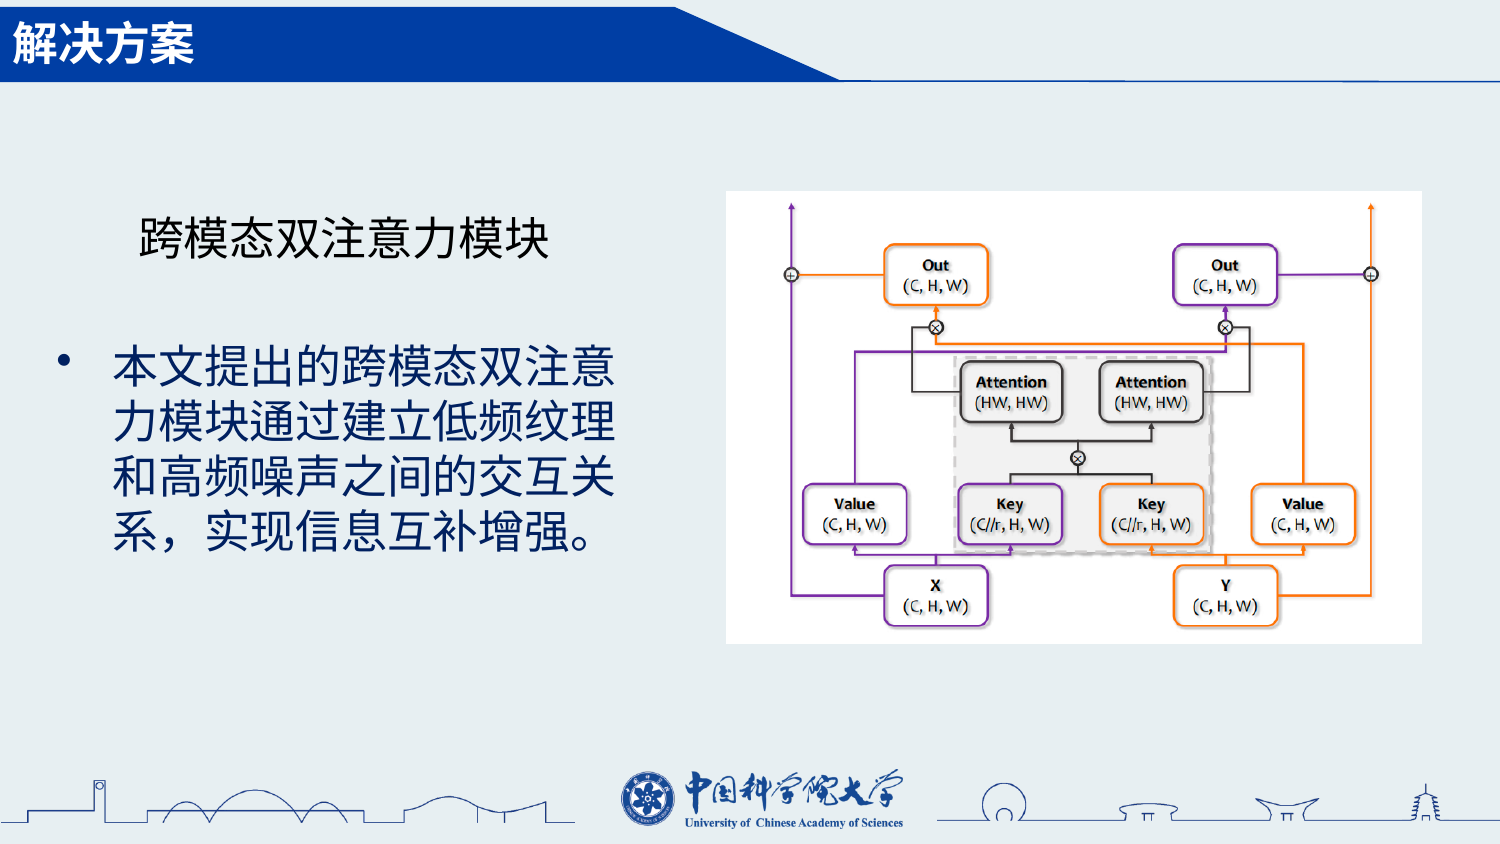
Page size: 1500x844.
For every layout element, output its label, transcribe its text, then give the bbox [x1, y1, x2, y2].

picture [1, 772, 575, 829]
picture [621, 769, 903, 829]
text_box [0, 6, 1500, 83]
picture [937, 771, 1500, 827]
list 跨模态双注意力模块 本文提出的跨模态双注意力模块通过建立低频纹理和高频噪声之间的交互关系，实现信息互补增强。 [41, 138, 647, 697]
picture [726, 191, 1422, 644]
